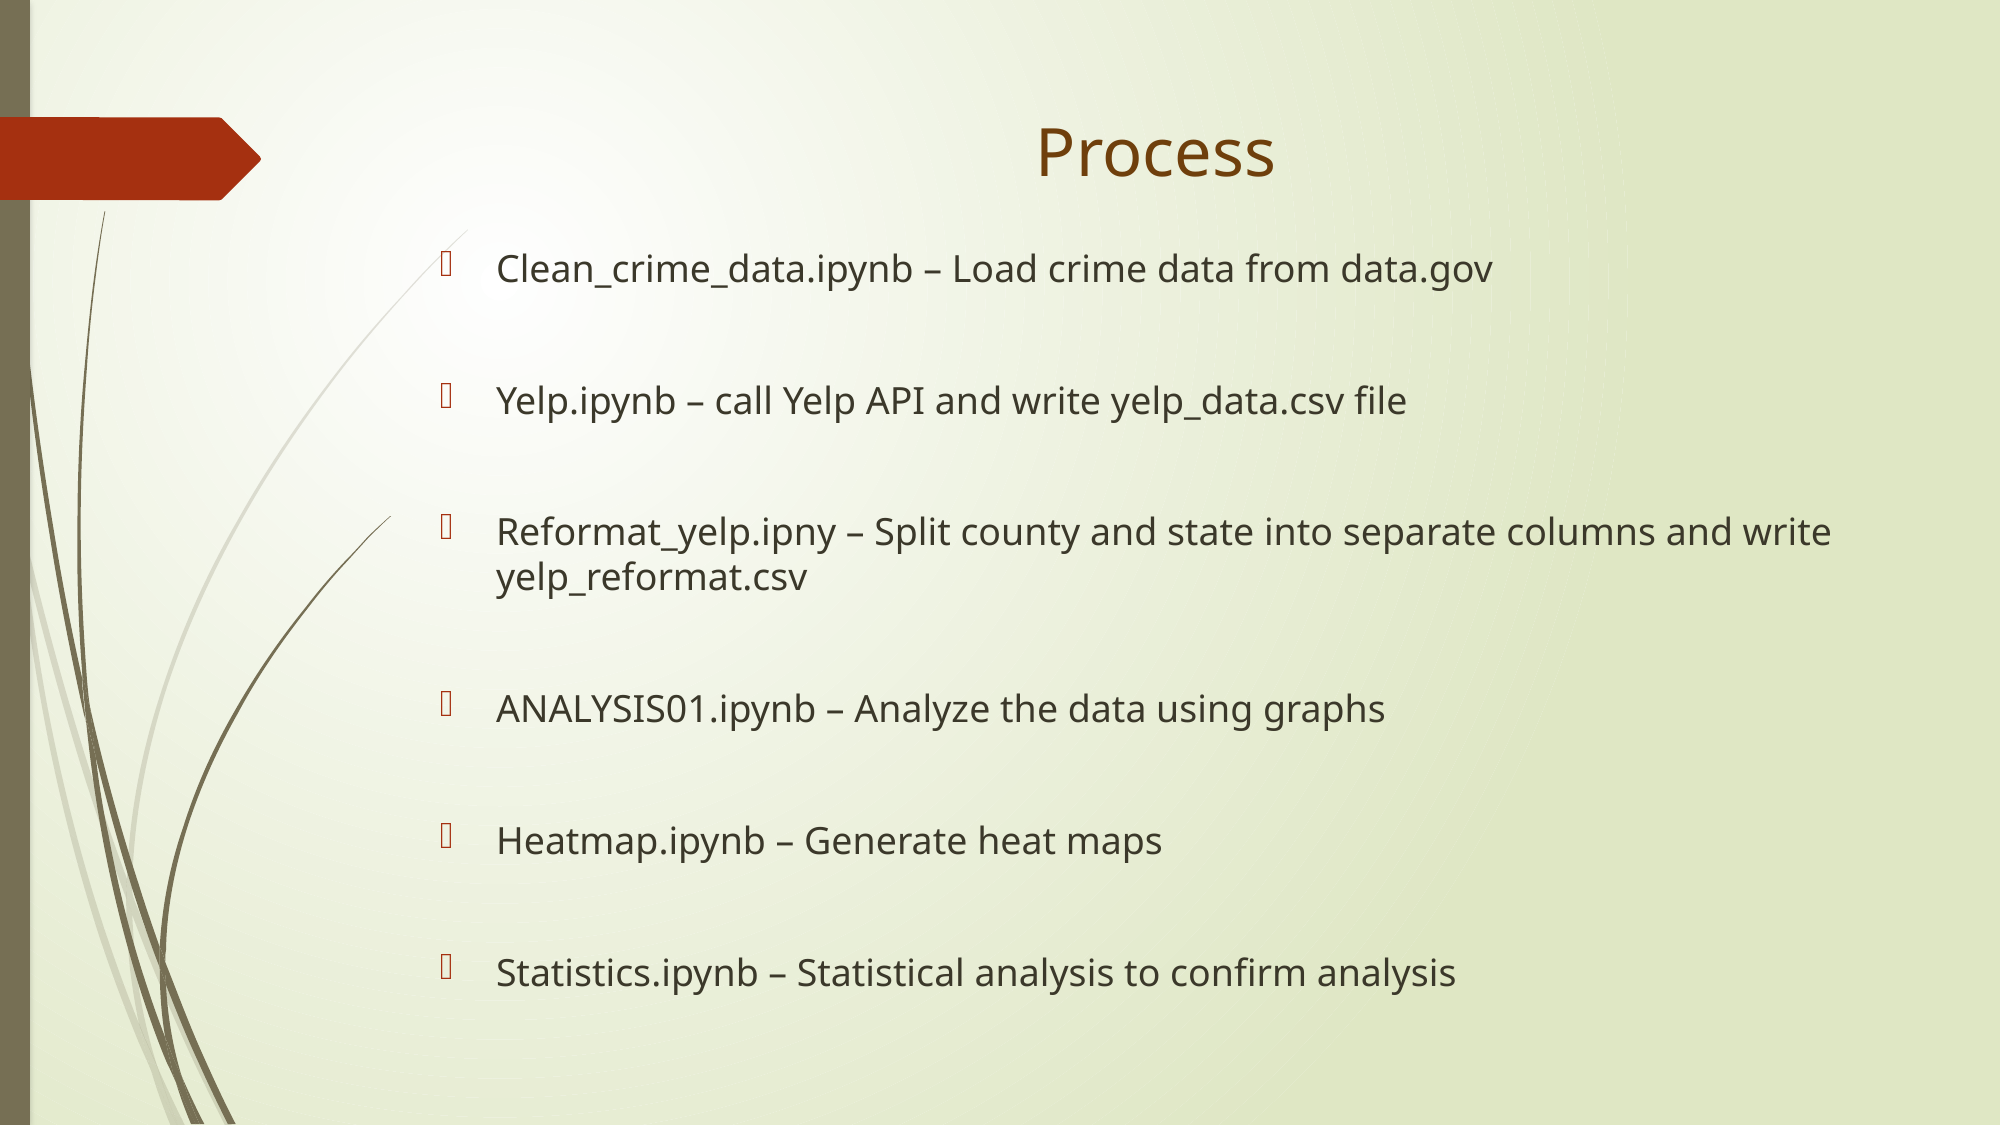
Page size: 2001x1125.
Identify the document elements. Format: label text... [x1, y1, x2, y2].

title Process [425, 102, 1888, 223]
list Clean_crime_data.ipynb – Load crime data from data.gov Yelp.ipynb – call Yelp API and write yelp_data.csv file Reformat_yelp.ipny – Split county and state into separate columns and write yelp_reformat.csv ANALYSIS01.ipynb – Analyze the data using graphs Heatmap.ipynb – Generate heat maps Statistics.ipynb – Statistical analysis to confirm analysis [424, 237, 1888, 1030]
